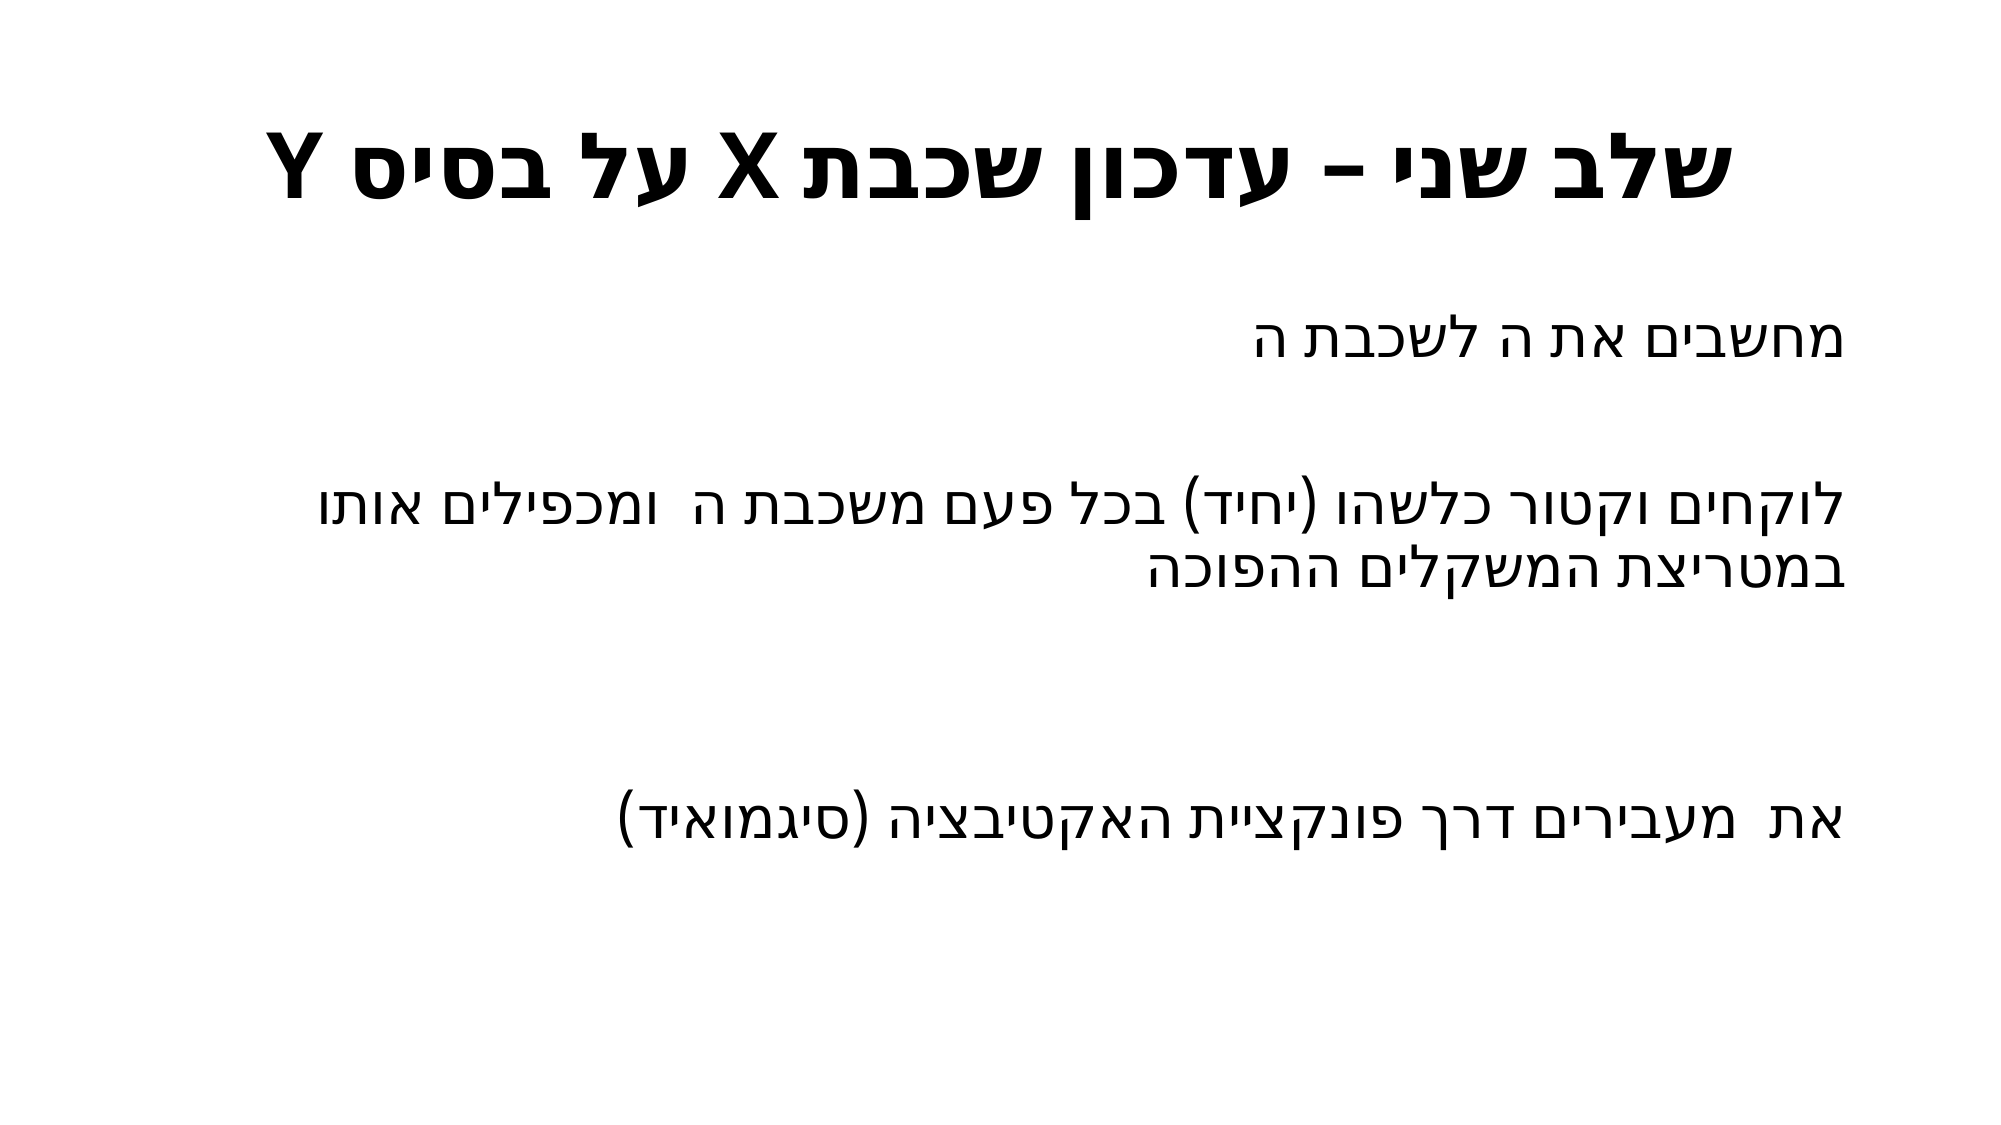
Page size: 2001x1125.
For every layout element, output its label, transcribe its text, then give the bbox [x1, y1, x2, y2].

title שלב שני – עדכון שכבת X על בסיס Y [137, 59, 1863, 278]
